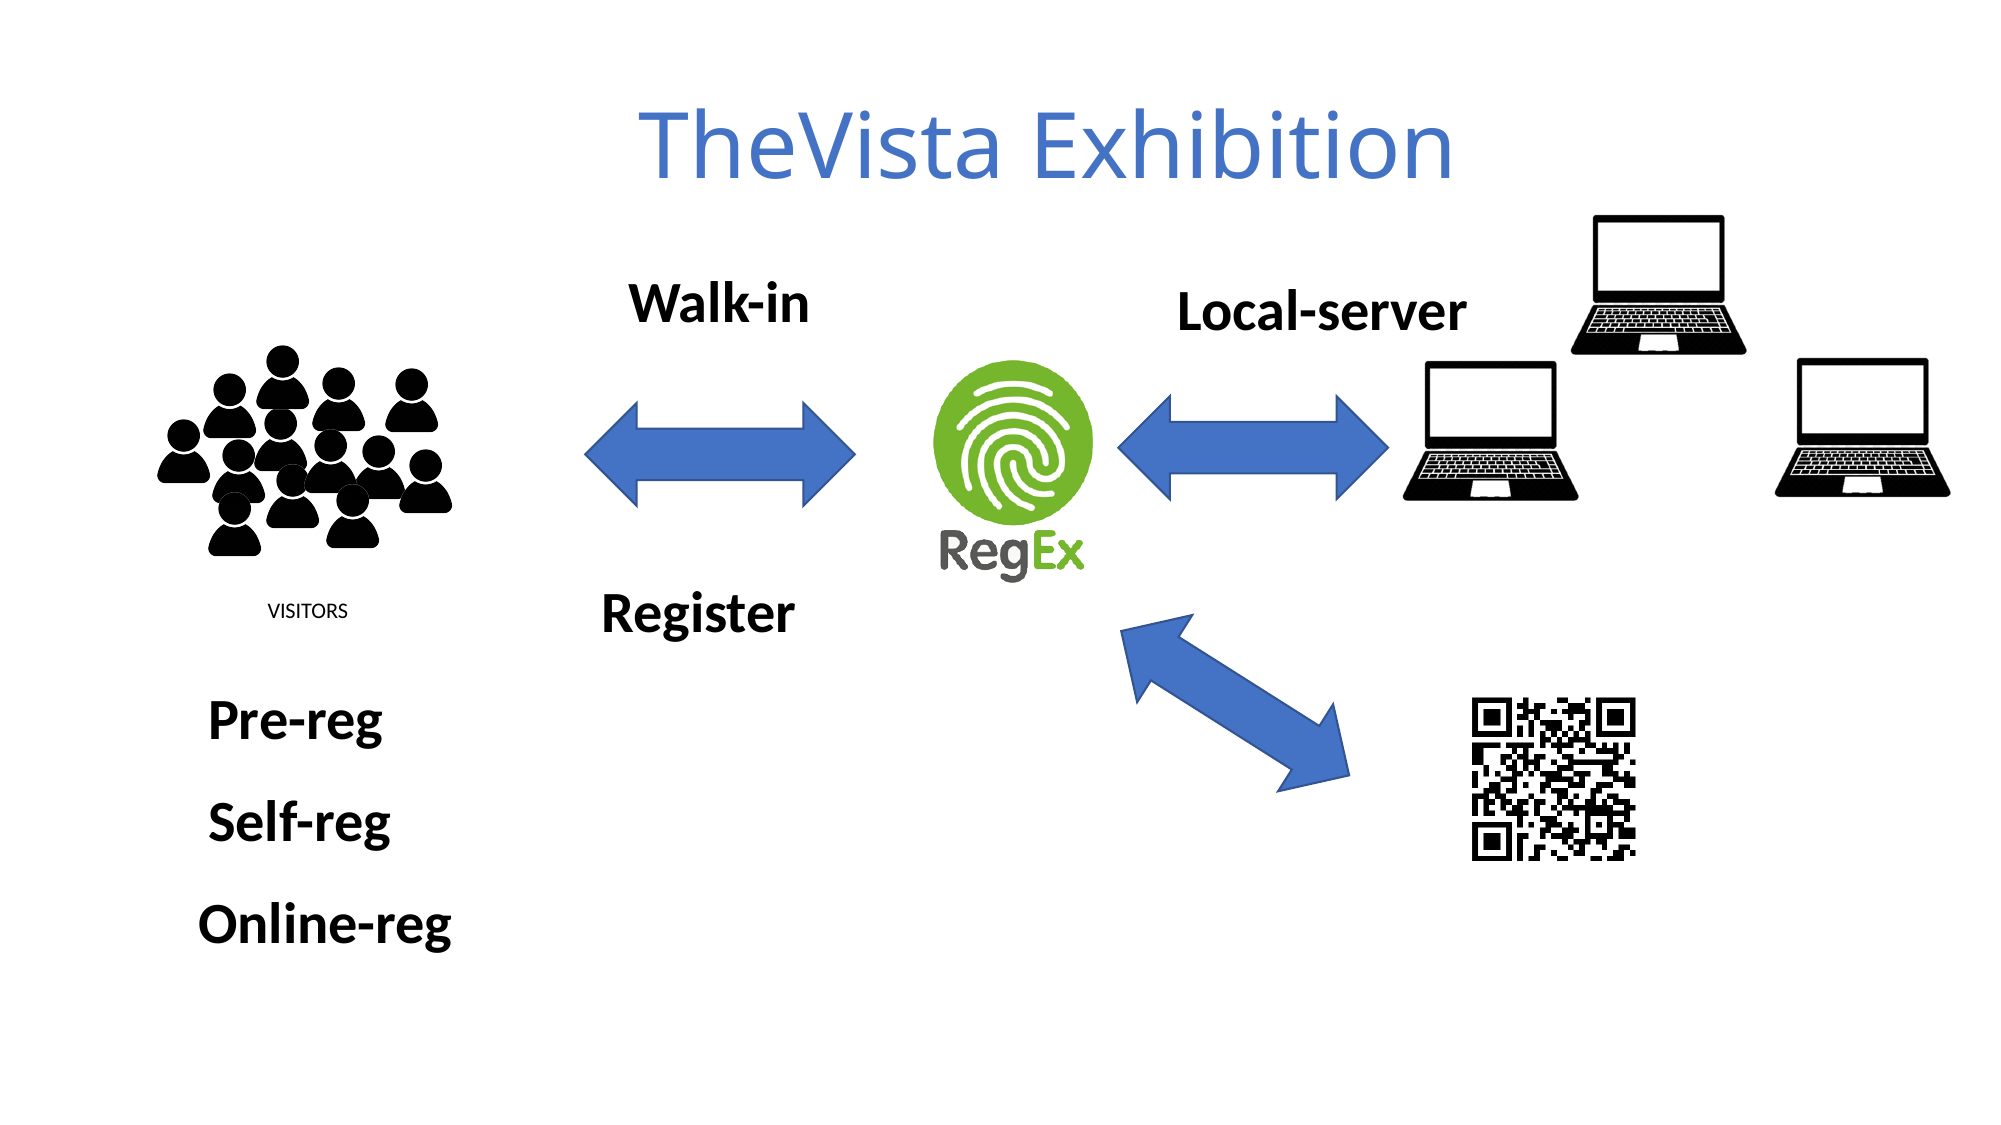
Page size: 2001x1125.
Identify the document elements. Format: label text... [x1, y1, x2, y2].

text_box Online-reg [183, 877, 472, 963]
text_box [1137, 393, 1334, 502]
picture [888, 353, 1137, 593]
text_box Pre-reg [193, 674, 398, 759]
text_box Walk-in [613, 256, 827, 342]
text_box [1119, 613, 1351, 793]
text_box Register [586, 566, 812, 652]
text_box [583, 400, 857, 509]
title TheVista Exhibition [186, 40, 1912, 258]
picture [1448, 673, 1659, 885]
text_box Self-reg [193, 775, 407, 861]
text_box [155, 341, 454, 631]
text_box Local-server [1162, 264, 1483, 350]
picture [1334, 195, 2000, 523]
